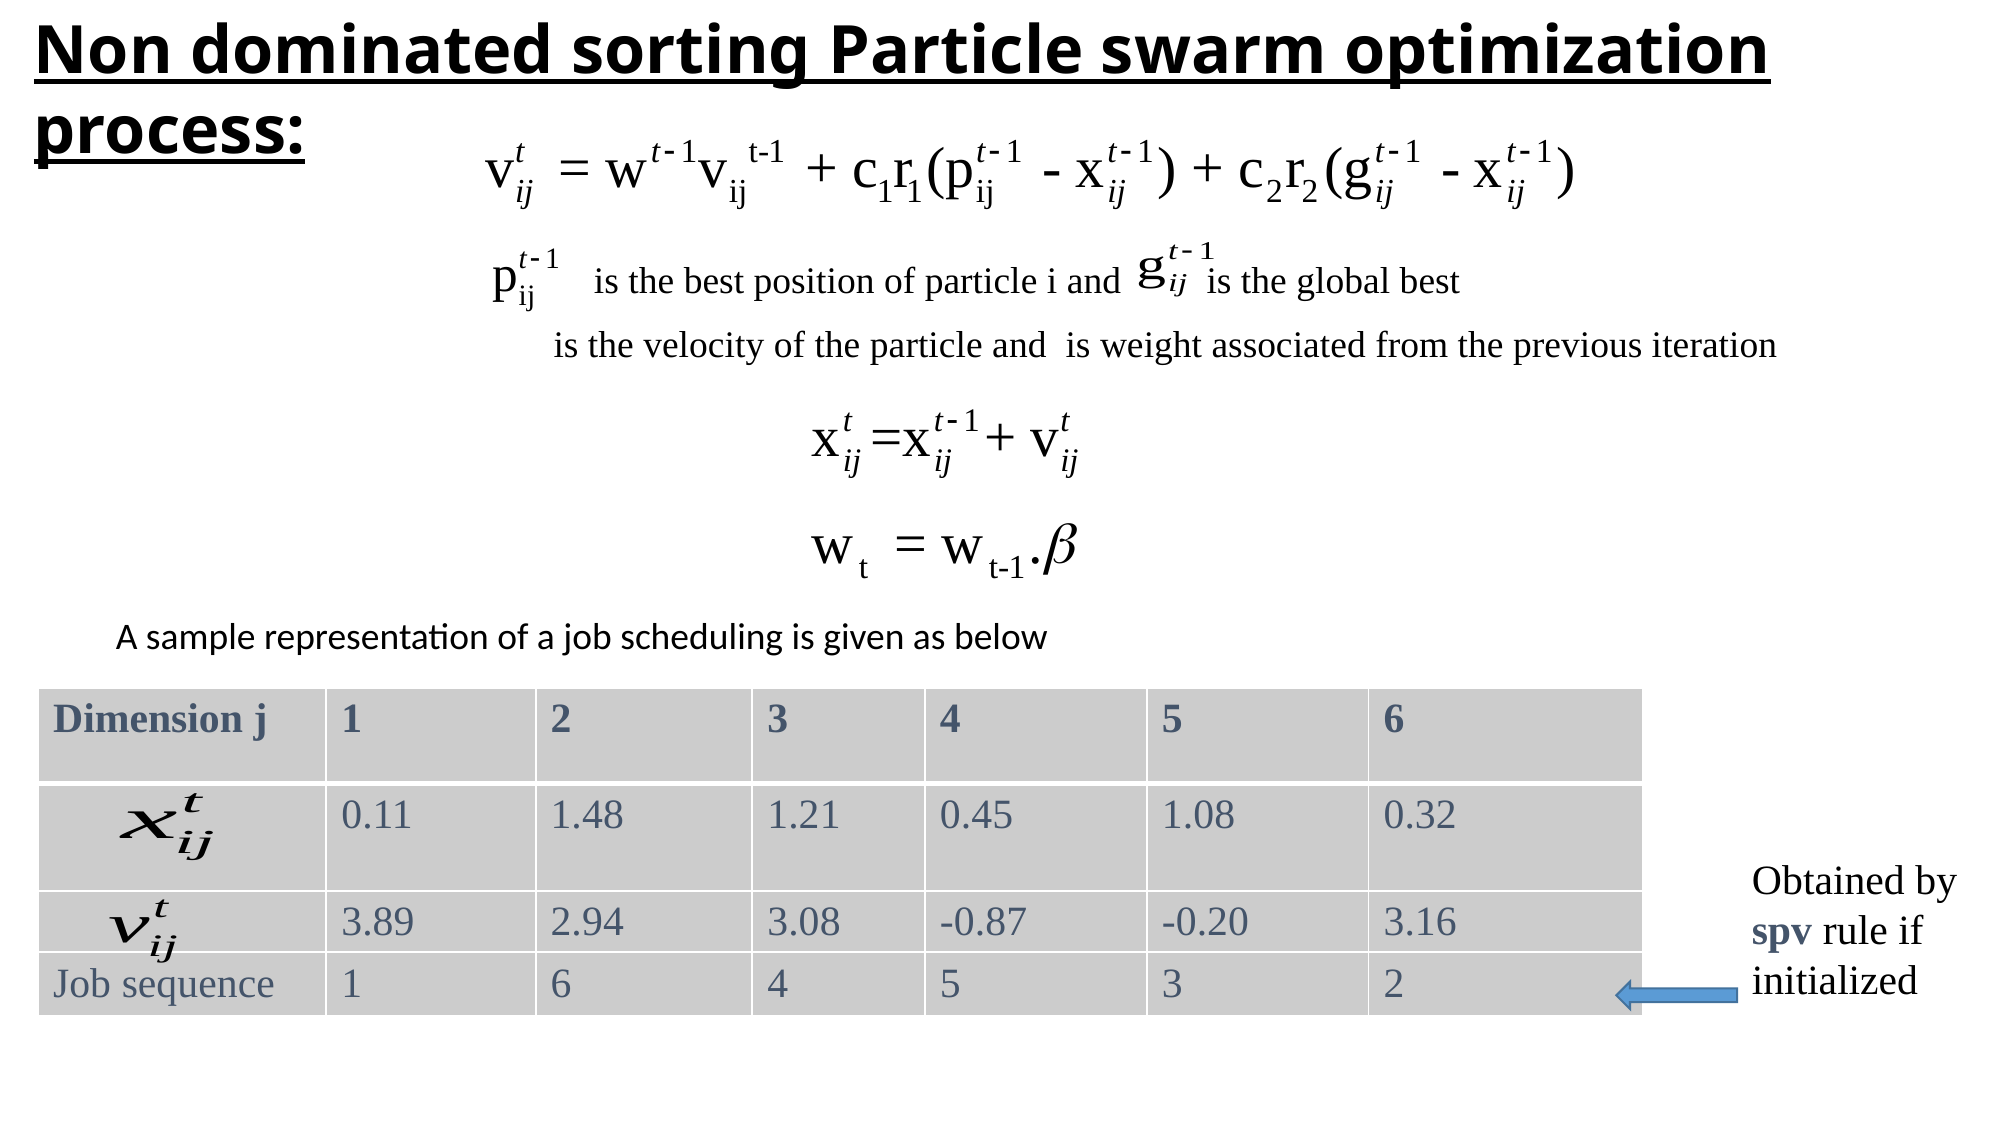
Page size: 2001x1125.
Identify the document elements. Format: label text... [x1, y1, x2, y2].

table_cell 2.94 [537, 892, 751, 951]
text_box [96, 776, 245, 873]
table_cell 5 [926, 953, 1146, 1015]
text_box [96, 883, 198, 974]
text_box is the best position of particle i and is the global best [569, 249, 1754, 309]
table_cell 3.16 [1369, 892, 1642, 951]
table_cell 0.32 [1369, 810, 1642, 890]
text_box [801, 505, 1093, 593]
text_box Non dominated sorting Particle swarm optimization process: [19, 0, 1967, 810]
text_box [1614, 979, 1739, 1012]
table_cell 4 [753, 953, 924, 1015]
text_box A sample representation of a job scheduling is given as below [101, 604, 1064, 710]
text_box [1111, 231, 1250, 306]
table_cell 3.08 [753, 892, 924, 951]
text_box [801, 395, 1093, 491]
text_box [475, 125, 1587, 222]
table_cell Job sequence [39, 953, 325, 1015]
table_cell 6 [537, 953, 751, 1015]
table_cell 0.11 [327, 810, 535, 890]
table_cell -0.20 [1148, 892, 1368, 951]
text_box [484, 236, 566, 322]
table_cell -0.87 [926, 892, 1146, 951]
table_cell 3 [1148, 953, 1368, 1015]
table_cell [39, 810, 325, 890]
table_cell 3.89 [327, 892, 535, 951]
table_cell 2 [1369, 953, 1642, 1015]
text_box Obtained by spv rule if initialized [1737, 845, 1989, 1010]
table_cell [39, 892, 96, 951]
table_cell [198, 892, 325, 951]
table_cell 1.21 [753, 810, 924, 890]
table_cell 1.08 [1148, 810, 1368, 890]
table_cell 1 [327, 953, 535, 1015]
table_cell 1.48 [537, 810, 751, 890]
table_cell 0.45 [926, 810, 1146, 890]
